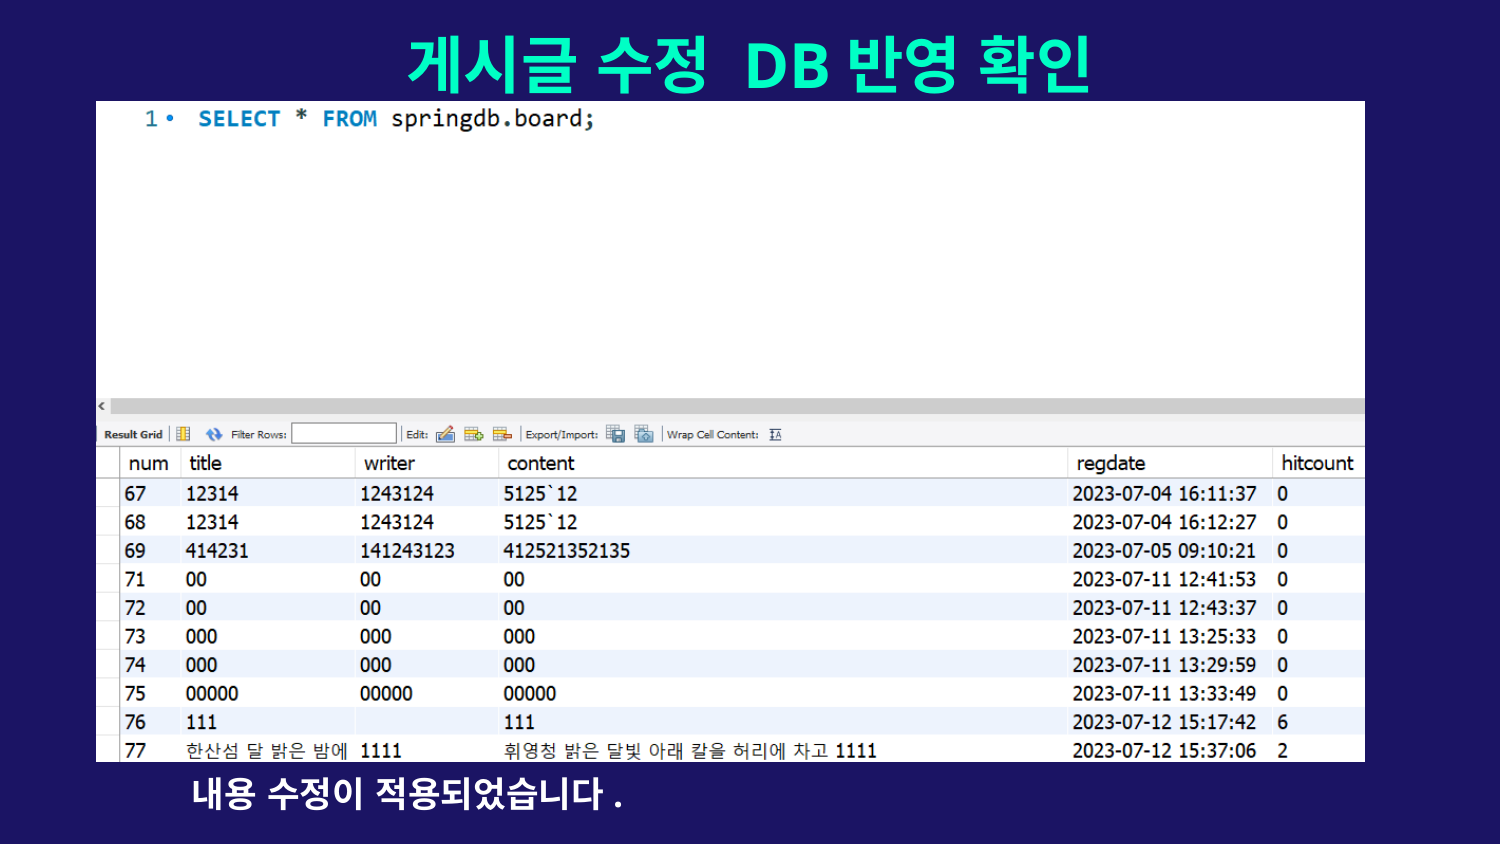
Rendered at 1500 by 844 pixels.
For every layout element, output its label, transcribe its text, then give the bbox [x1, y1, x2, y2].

title 게시글 수정 DB반영 확인 [209, 10, 1291, 100]
picture [95, 101, 1366, 763]
text_box 내용 수정이 적용되었습니다. [176, 770, 1324, 823]
